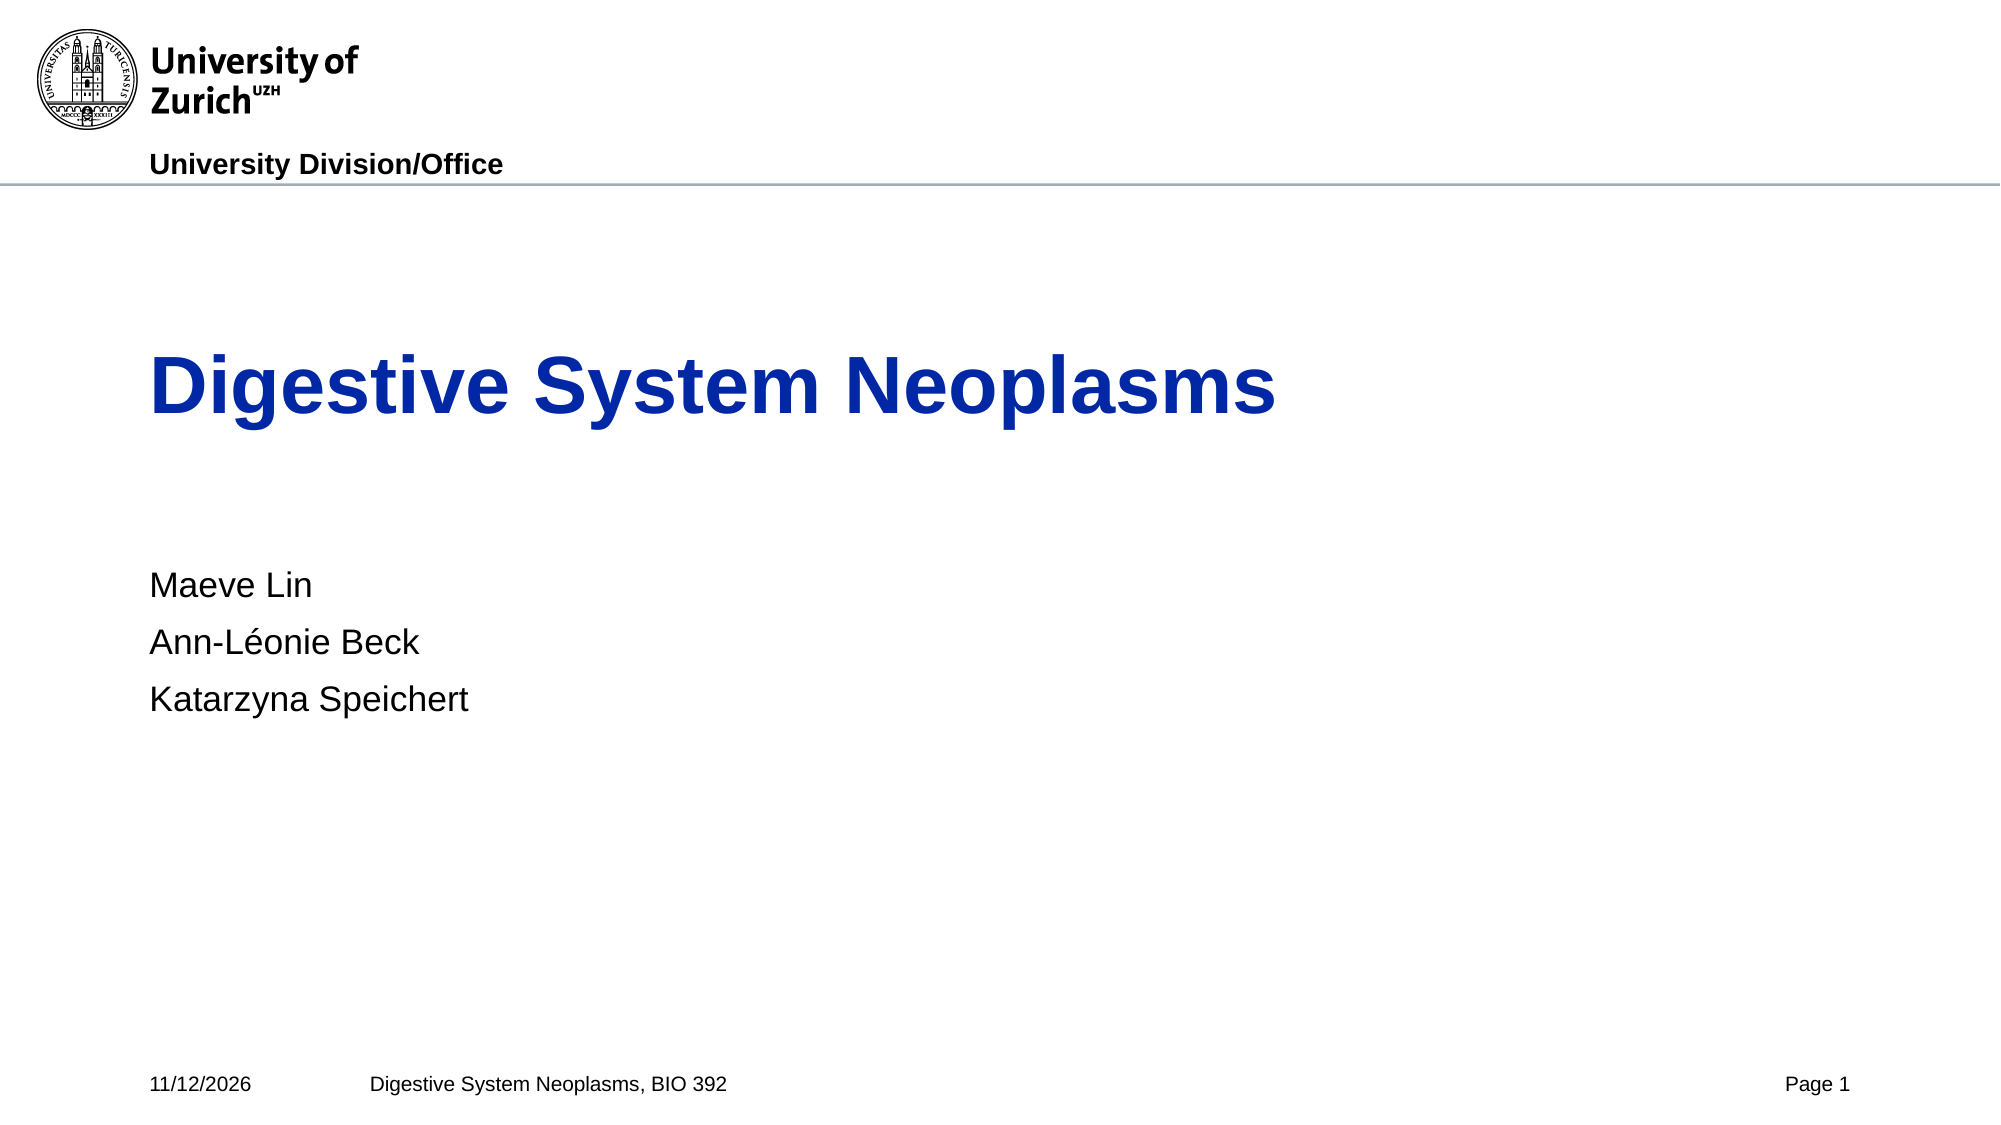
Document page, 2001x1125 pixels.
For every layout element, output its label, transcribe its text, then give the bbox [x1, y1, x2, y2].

slide_number Page 1 [1714, 1070, 1851, 1106]
footer Digestive System Neoplasms, BIO 392 [369, 1070, 1520, 1106]
title Digestive System Neoplasms [149, 326, 1851, 539]
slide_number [149, 1070, 354, 1106]
picture [31, 23, 365, 136]
subtitle Maeve Lin Ann-Léonie Beck Katarzyna Speichert [149, 562, 1851, 850]
